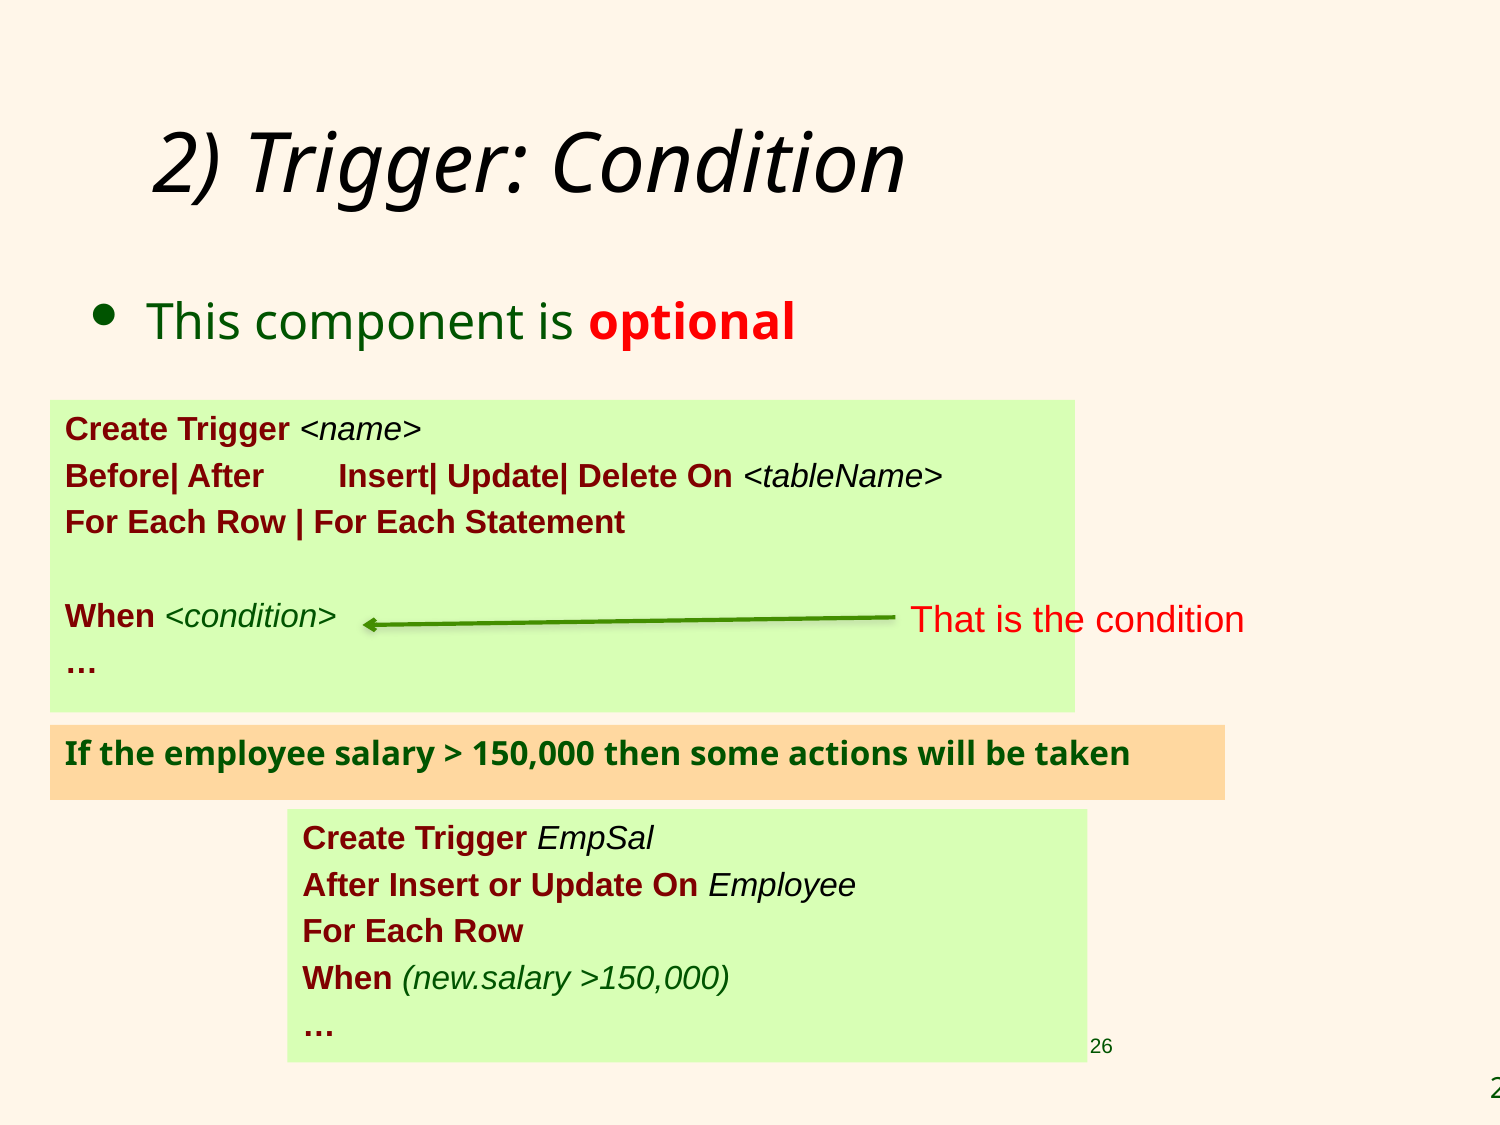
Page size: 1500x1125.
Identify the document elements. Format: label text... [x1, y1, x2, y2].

list This component is optional [75, 282, 1425, 400]
text_box If the employee salary > 150,000 then some actions will be taken [50, 724, 1225, 800]
text_box That is the condition [895, 587, 1261, 648]
text_box Create Trigger <name> Before| After Insert| Update| Delete On <tableName> For Each Row | For Each Statement When <condition> … [50, 399, 1075, 713]
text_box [362, 617, 894, 626]
text_box Create Trigger EmpSal After Insert or Update On Employee For Each Row When (new.salary >150,000) … [287, 809, 1088, 1063]
title 2) Trigger: Condition [137, 68, 1413, 250]
slide_number 26 [1074, 1025, 1425, 1100]
